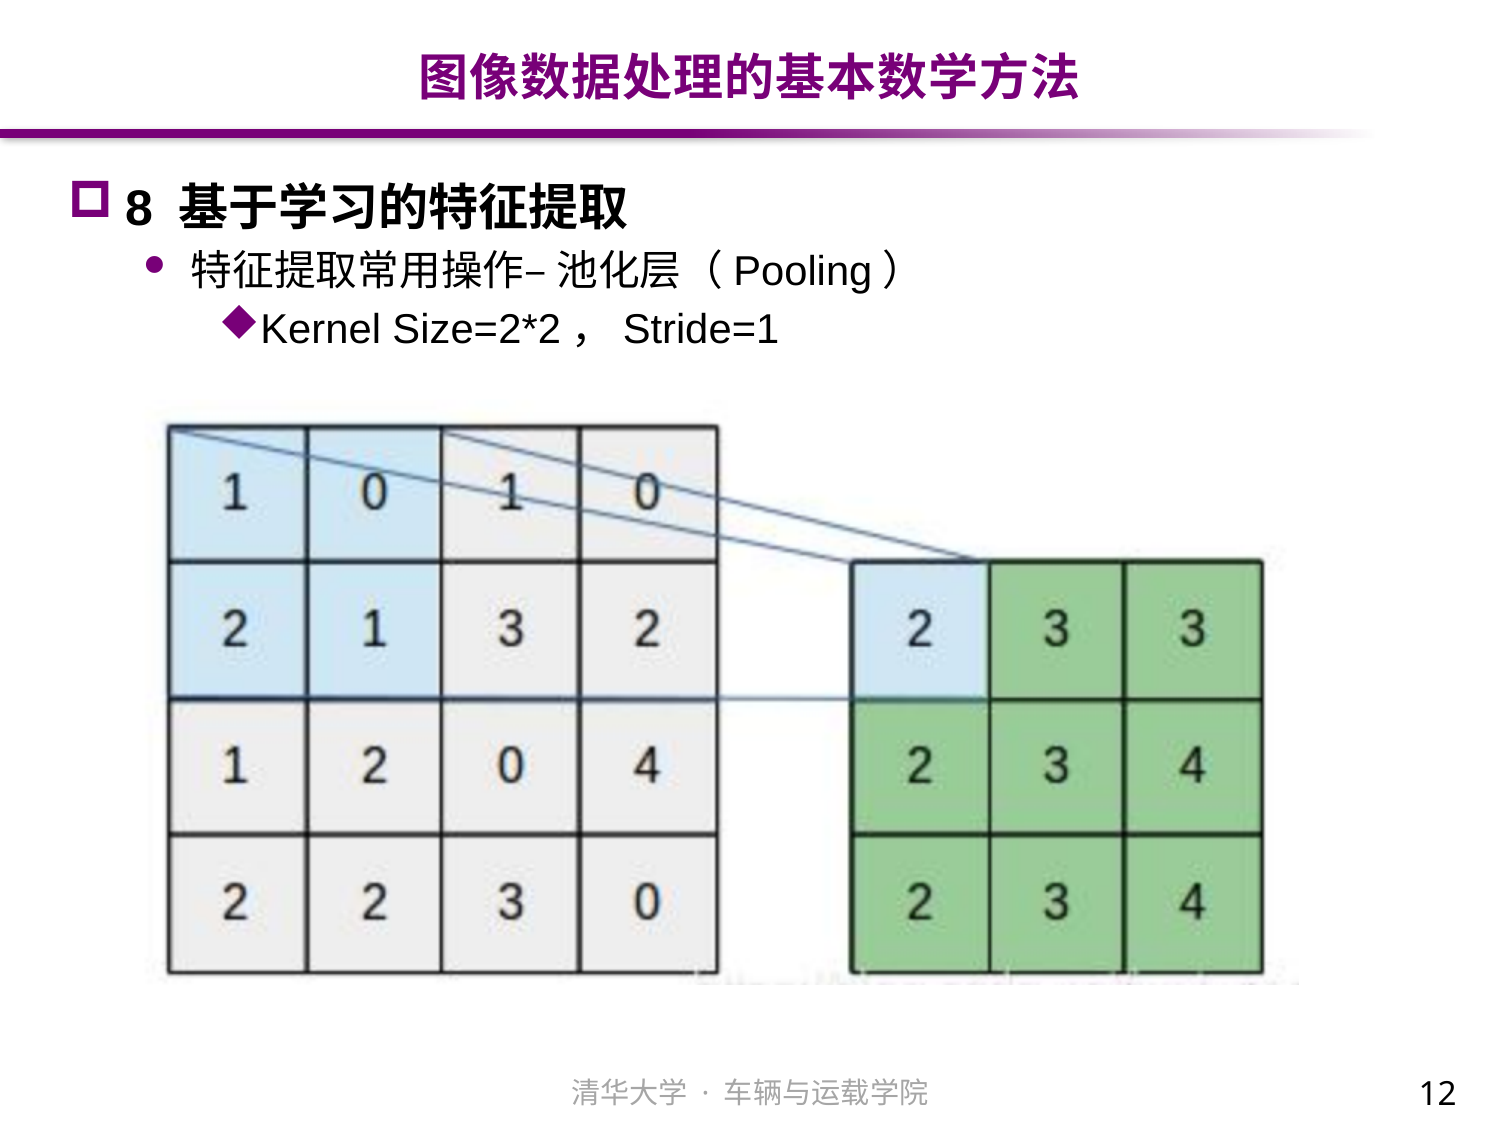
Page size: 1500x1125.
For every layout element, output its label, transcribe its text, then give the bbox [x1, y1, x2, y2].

list 8 基于学习的特征提取 特征提取常用操作– 池化层（Pooling） Kernel Size=2*2，Stride=1 [54, 168, 1500, 950]
picture [137, 399, 1300, 985]
title 图像数据处理的基本数学方法 [75, 37, 1425, 118]
slide_number 12 [1403, 1065, 1500, 1125]
